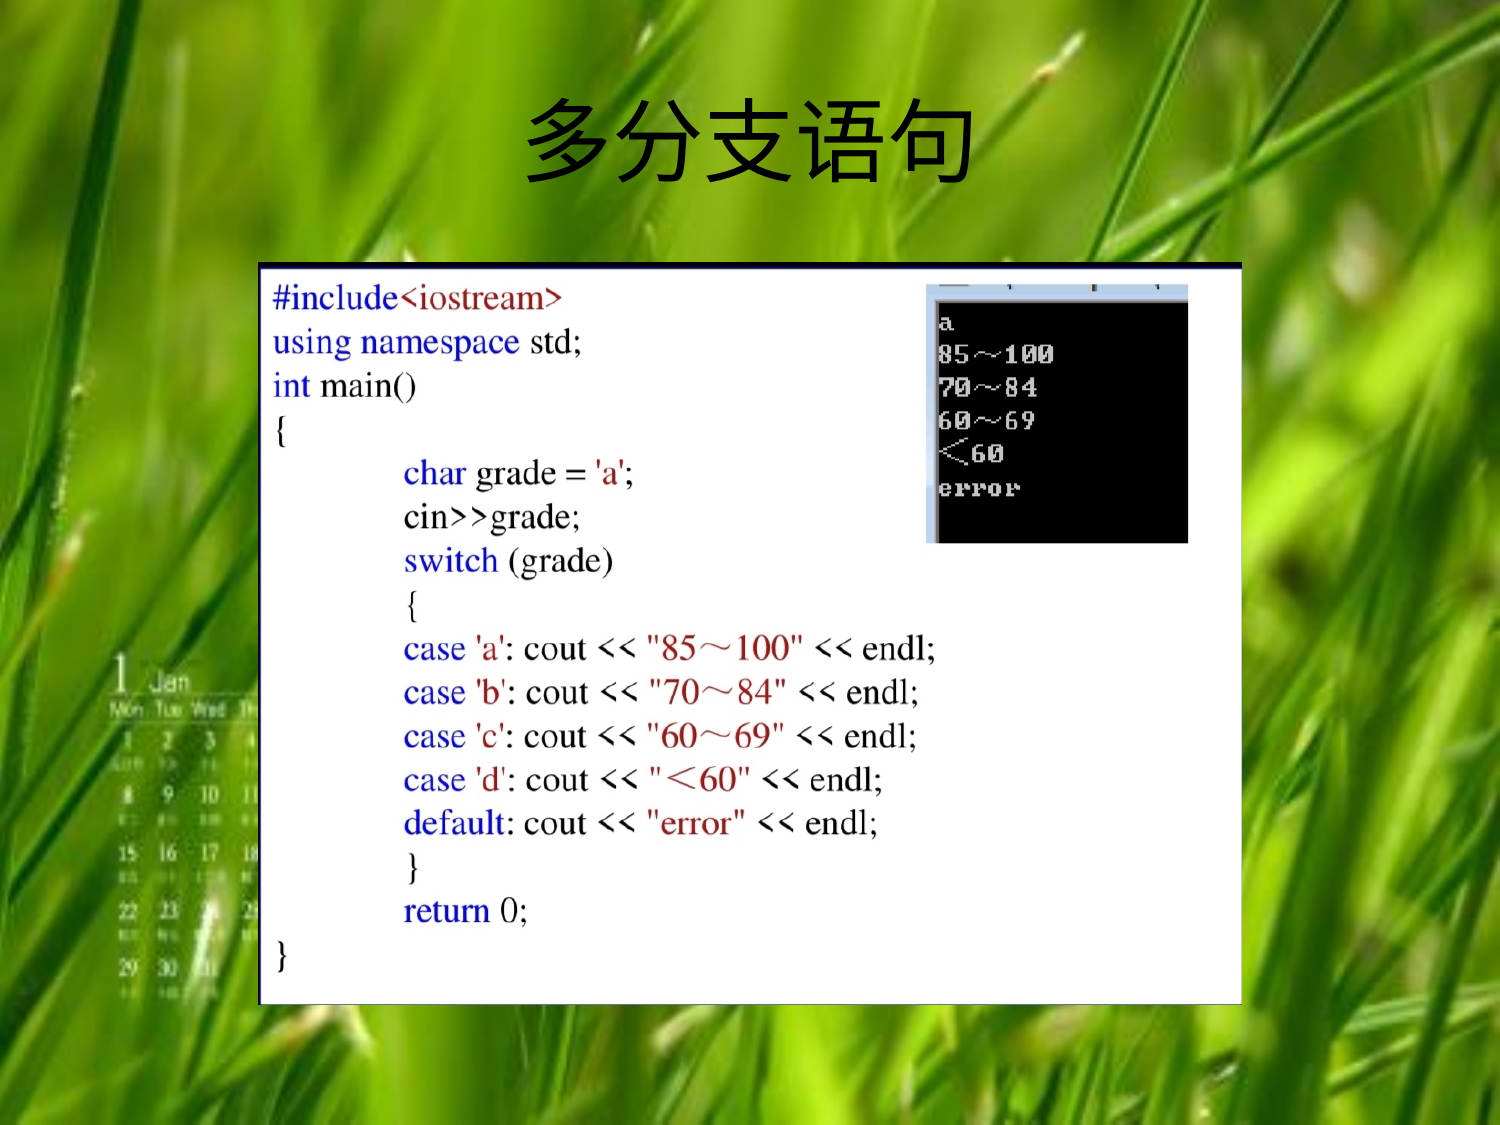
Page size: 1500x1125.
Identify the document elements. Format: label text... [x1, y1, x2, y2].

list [257, 262, 1242, 1005]
title 多分支语句 [74, 44, 1426, 233]
picture [0, 0, 1500, 1125]
